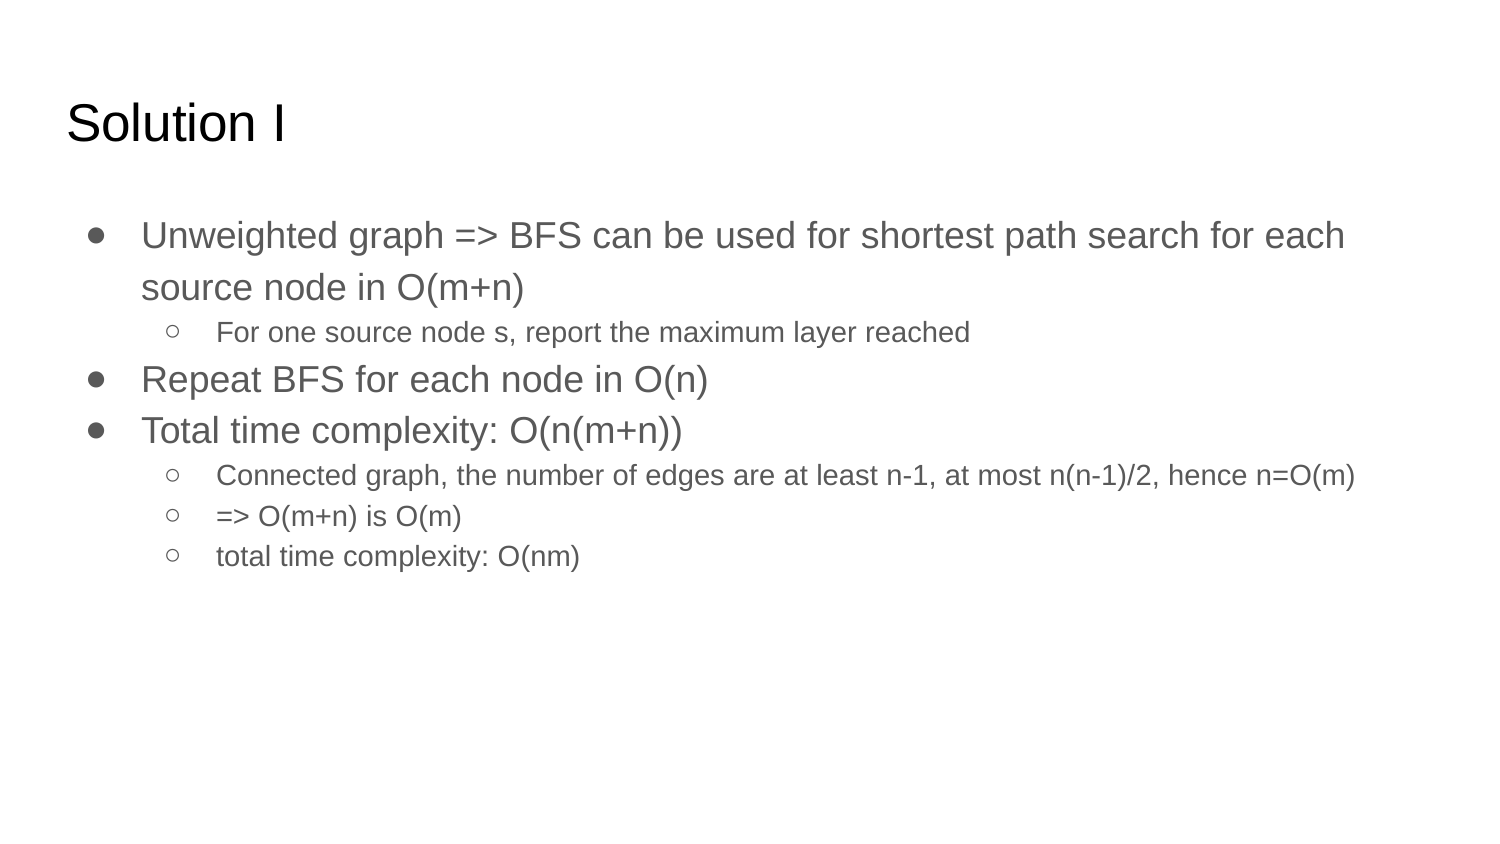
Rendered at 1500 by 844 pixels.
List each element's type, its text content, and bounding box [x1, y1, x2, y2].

title Solution I [51, 72, 1449, 167]
list Unweighted graph => BFS can be used for shortest path search for each source node in O(m+n) For one source node s, report the maximum layer reached Repeat BFS for each node in O(n) Total time complexity: O(n(m+n)) Connected graph, the number of edges are at least n-1, at most n(n-1)/2, hence n=O(m) => O(m+n) is O(m) total time complexity: O(nm) [51, 189, 1449, 750]
